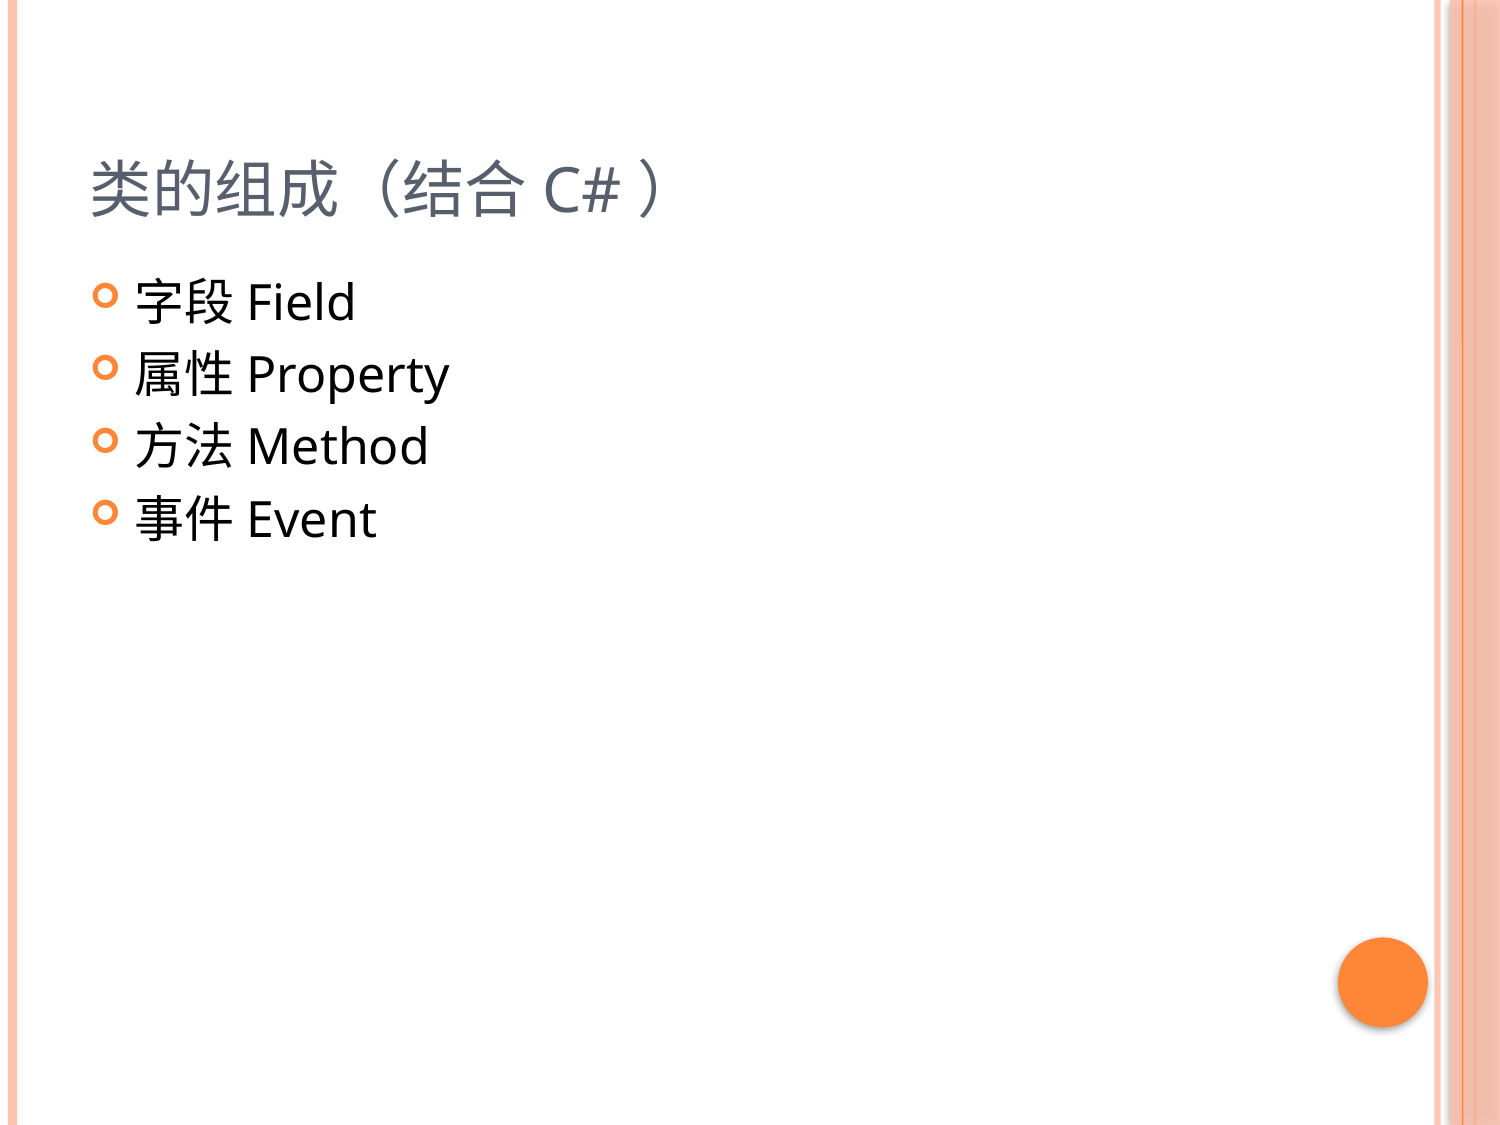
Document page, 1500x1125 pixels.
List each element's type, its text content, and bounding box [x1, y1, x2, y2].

title 类的组成（结合c#） [75, 45, 1300, 233]
list 字段Field 属性Property 方法Method 事件Event [75, 262, 1300, 1062]
